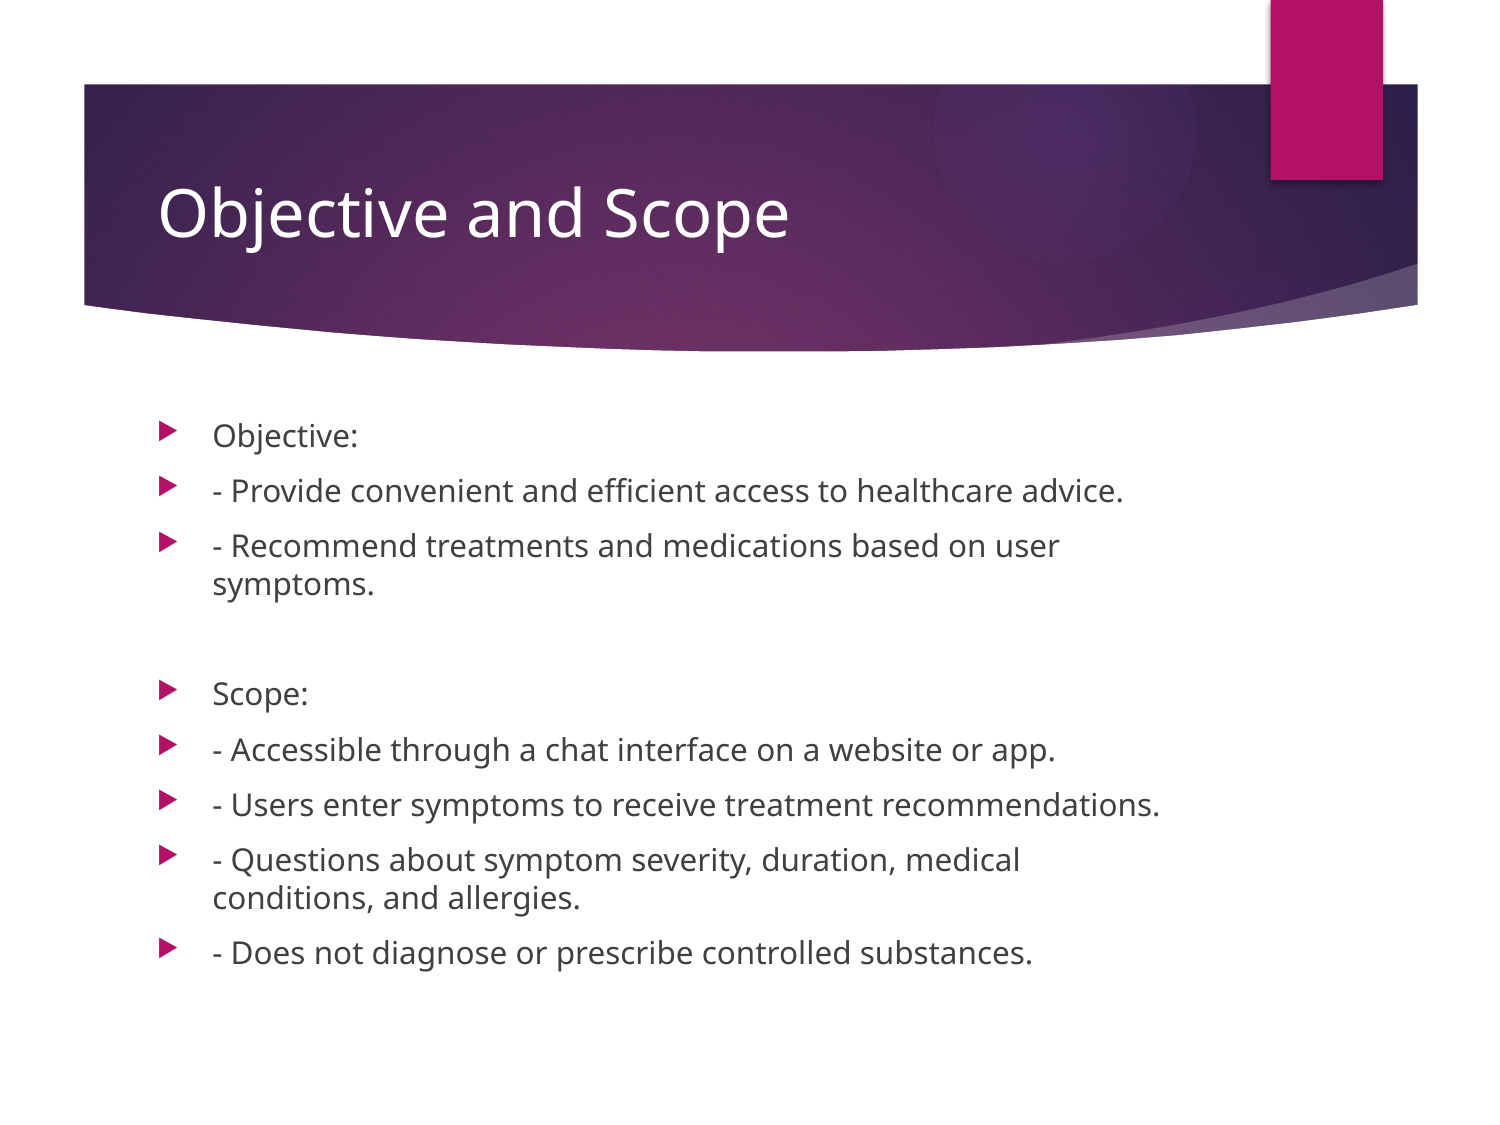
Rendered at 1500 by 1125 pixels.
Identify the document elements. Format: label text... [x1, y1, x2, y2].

title Objective and Scope [142, 152, 1183, 269]
list Objective: - Provide convenient and efficient access to healthcare advice. - Recommend treatments and medications based on user symptoms. Scope: - Accessible through a chat interface on a website or app. - Users enter symptoms to receive treatment recommendations. - Questions about symptom severity, duration, medical conditions, and allergies. - Does not diagnose or prescribe controlled substances. [141, 408, 1183, 988]
